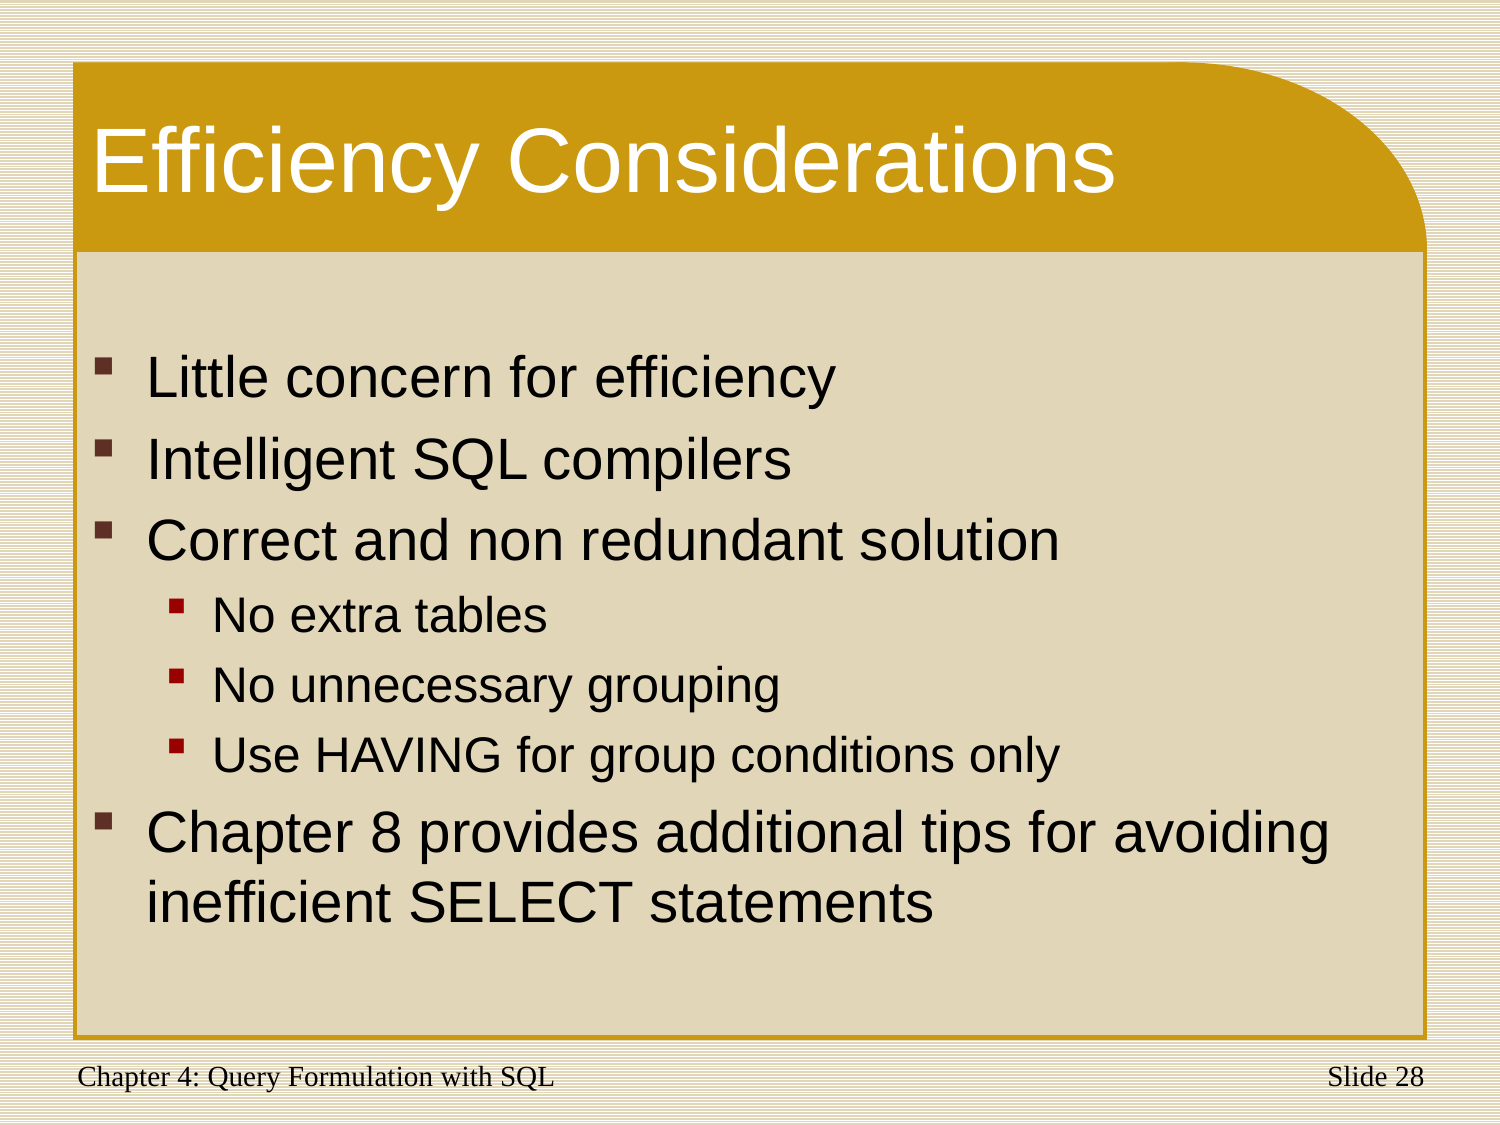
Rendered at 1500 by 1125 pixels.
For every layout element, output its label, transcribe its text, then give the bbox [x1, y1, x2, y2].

title Efficiency Considerations [75, 62, 1388, 248]
list Little concern for efficiency Intelligent SQL compilers Correct and non redundant solution No extra tables No unnecessary grouping Use HAVING for group conditions only Chapter 8 provides additional tips for avoiding inefficient SELECT statements [73, 248, 1427, 1040]
